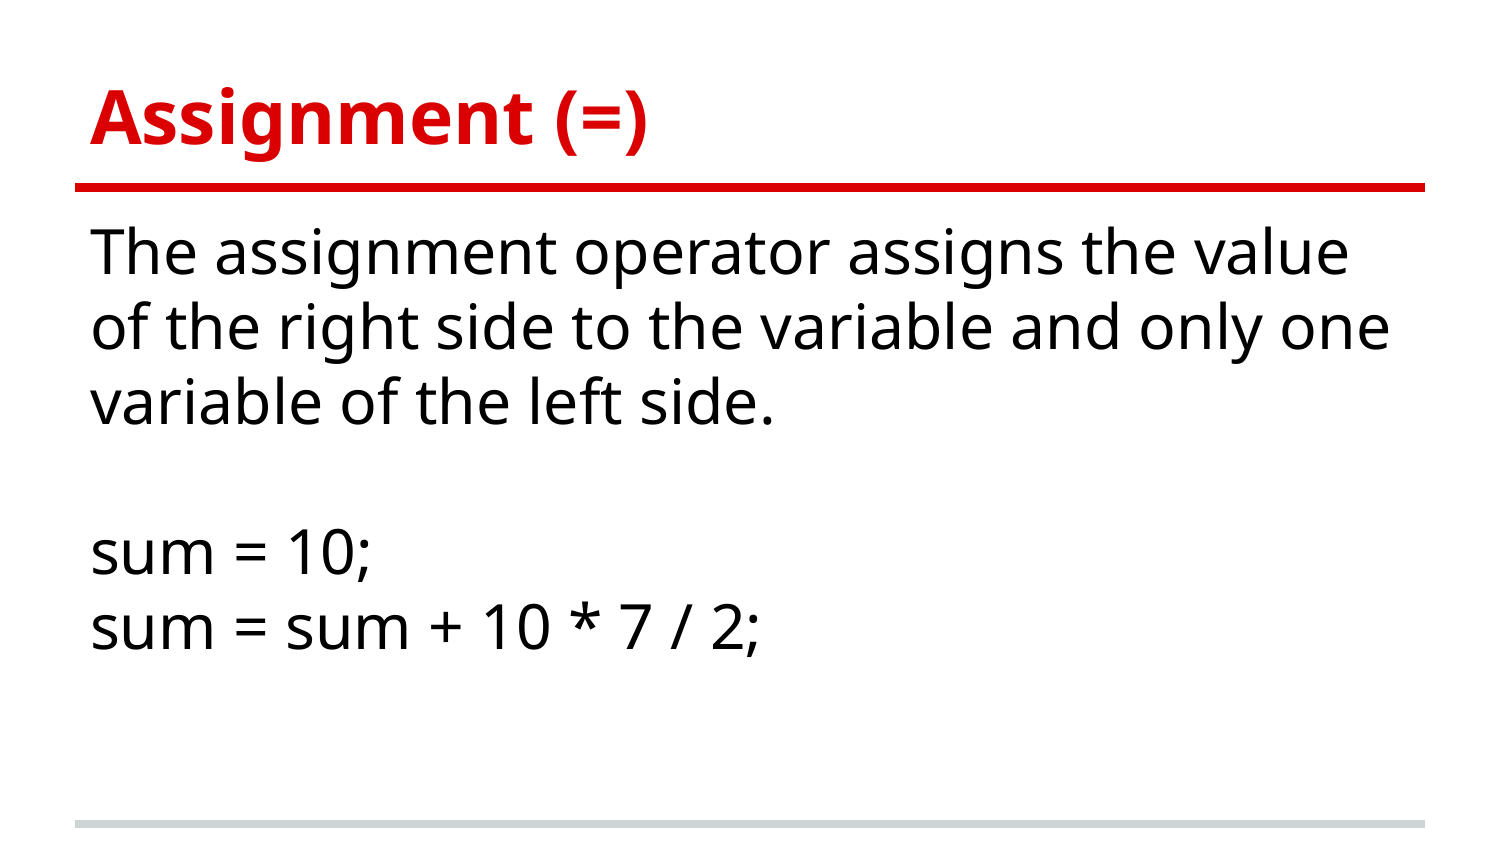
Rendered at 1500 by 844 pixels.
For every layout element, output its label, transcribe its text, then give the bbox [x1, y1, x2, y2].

list The assignment operator assigns the value of the right side to the variable and only one variable of the left side. sum = 10; sum = sum + 10 * 7 / 2; [75, 196, 1425, 808]
title Assignment (=) [75, 33, 1425, 175]
